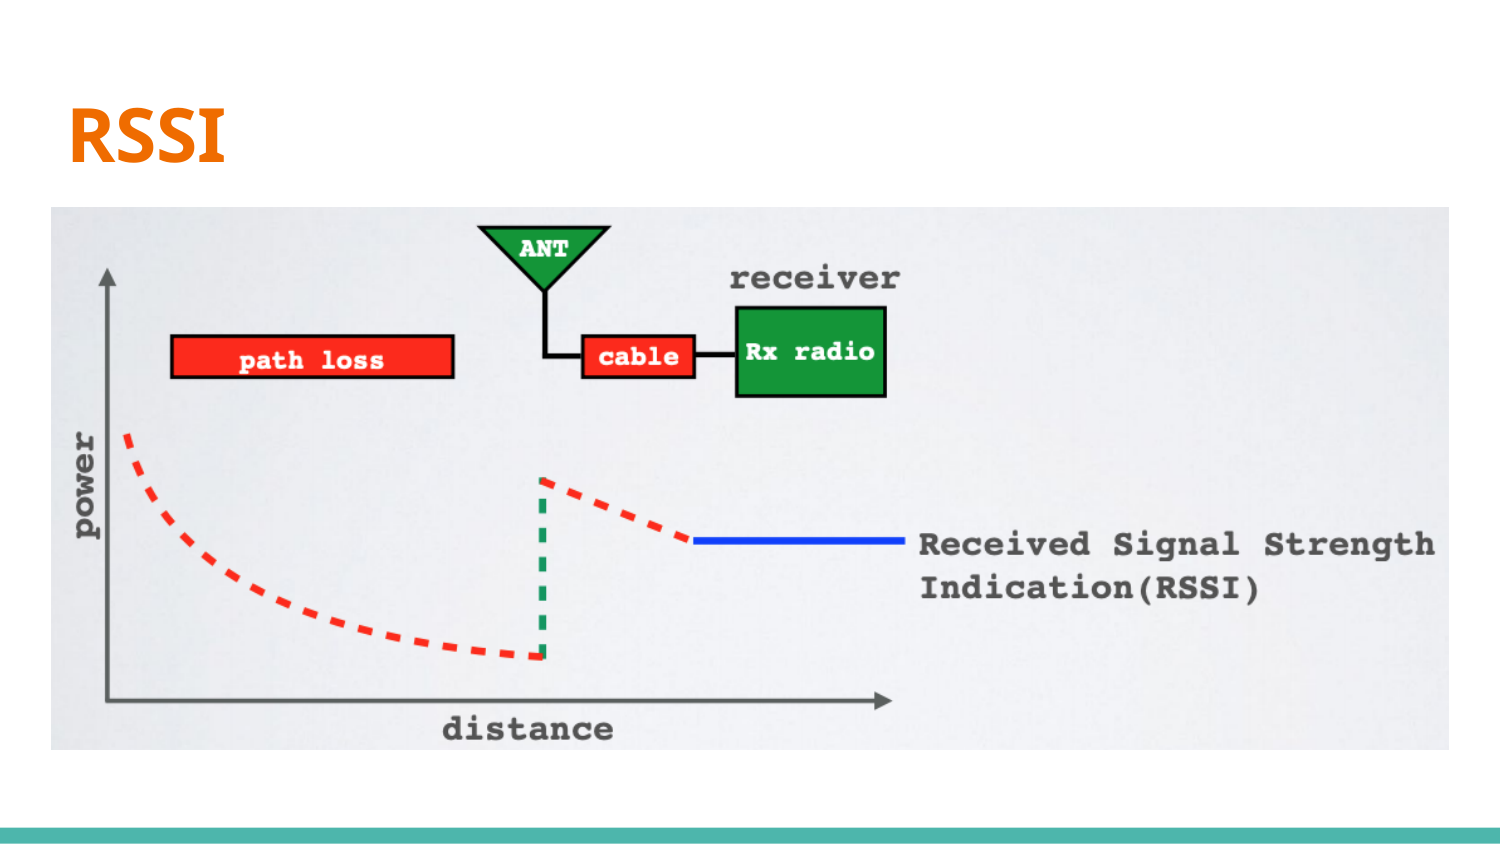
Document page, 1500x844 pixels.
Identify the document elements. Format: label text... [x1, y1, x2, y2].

picture [50, 207, 1450, 750]
title RSSI [51, 72, 1449, 189]
